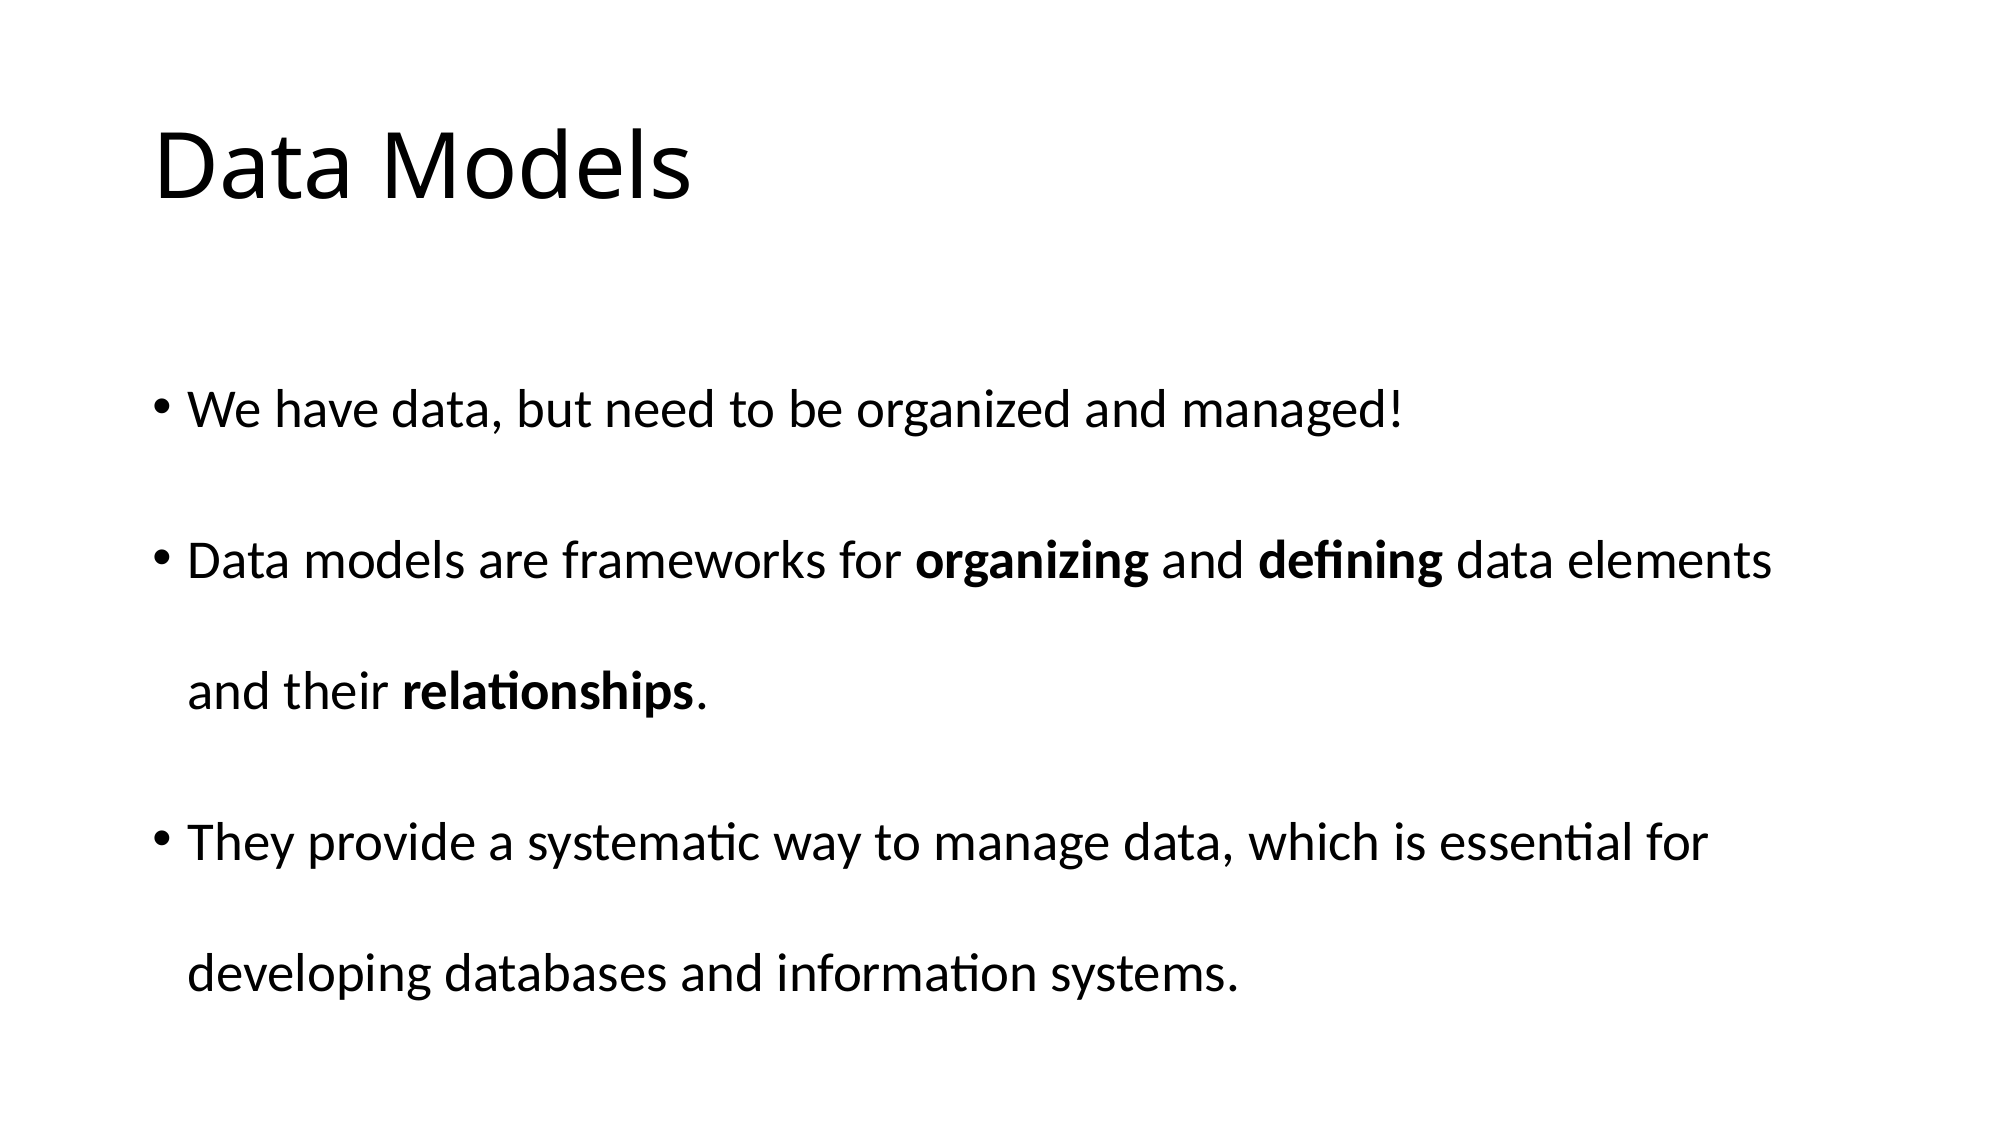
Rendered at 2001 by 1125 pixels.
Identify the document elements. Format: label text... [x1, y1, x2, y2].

list We have data, but need to be organized and managed! Data models are frameworks for organizing and defining data elements and their relationships. They provide a systematic way to manage data, which is essential for developing databases and information systems. [137, 299, 1863, 1014]
title Data Models [137, 59, 1863, 278]
